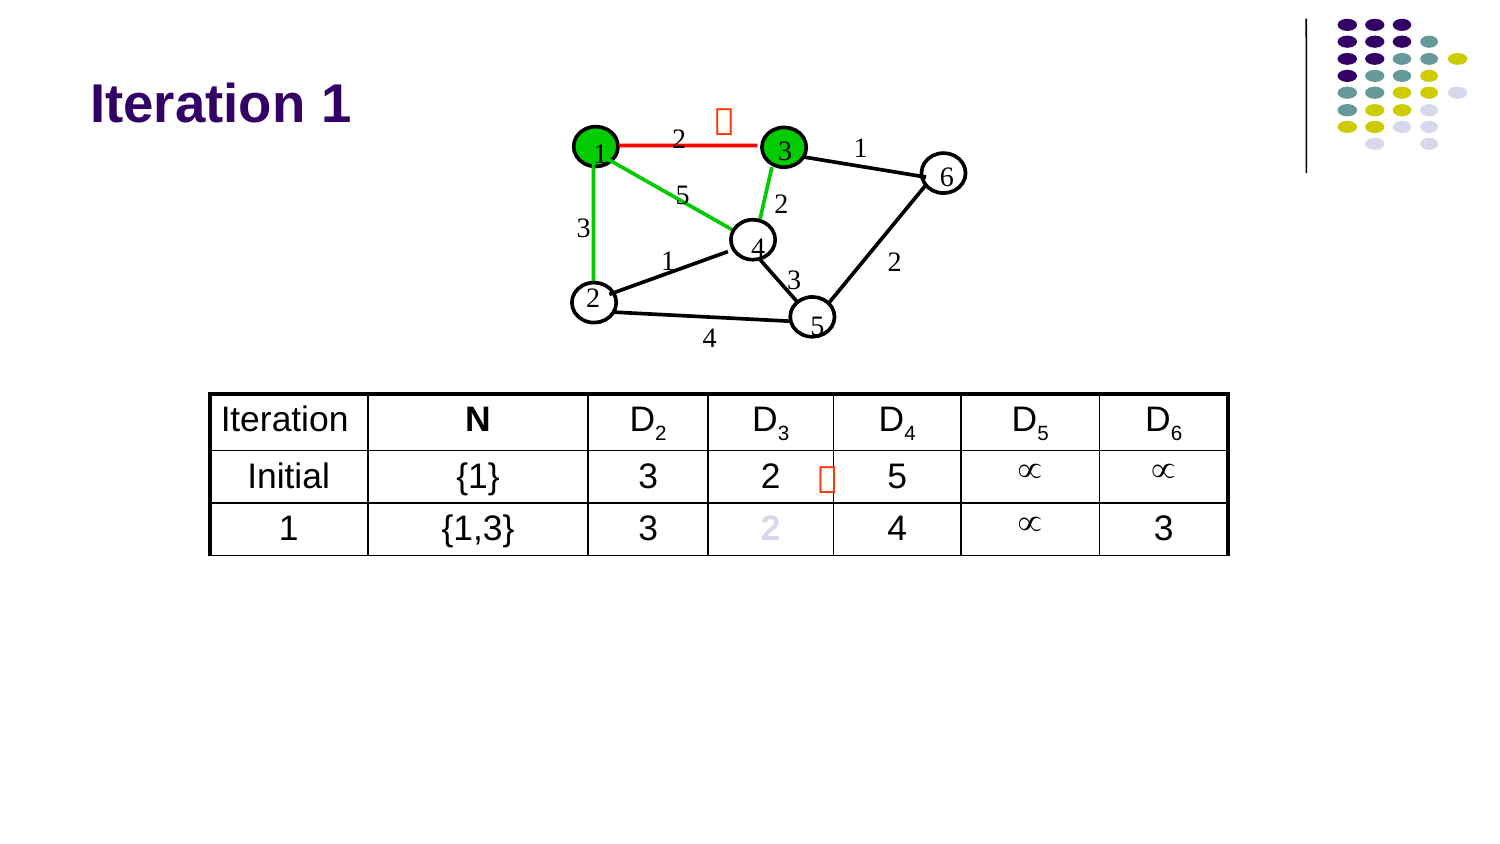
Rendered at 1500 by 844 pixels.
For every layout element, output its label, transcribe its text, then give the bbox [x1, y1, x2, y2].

table_header D3 [709, 396, 833, 450]
table_cell 3 [1100, 504, 1226, 555]
table_cell Initial [212, 451, 367, 502]
table_cell 5 [854, 451, 960, 502]
table_header D5 [962, 396, 1099, 450]
table_cell 2 [709, 451, 801, 502]
table_cell 4 [834, 504, 960, 555]
table_cell  [962, 504, 1099, 555]
table_header D2 [589, 396, 707, 450]
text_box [571, 120, 966, 354]
text_box  [801, 448, 854, 509]
table_header D4 [834, 396, 960, 450]
text_box  [698, 90, 751, 118]
table_header Iteration [212, 396, 367, 450]
title Iteration 1 [75, 15, 1313, 141]
table_cell {1} [369, 451, 587, 502]
table_cell 2 [709, 504, 833, 555]
table_cell 3 [589, 504, 707, 555]
table_header N [369, 396, 587, 450]
table_cell  [962, 451, 1099, 502]
table_cell 1 [212, 504, 367, 555]
table_header D6 [1100, 396, 1226, 450]
table_cell  [1100, 451, 1226, 502]
table_cell 3 [589, 451, 707, 502]
table_cell {1,3} [369, 504, 587, 555]
